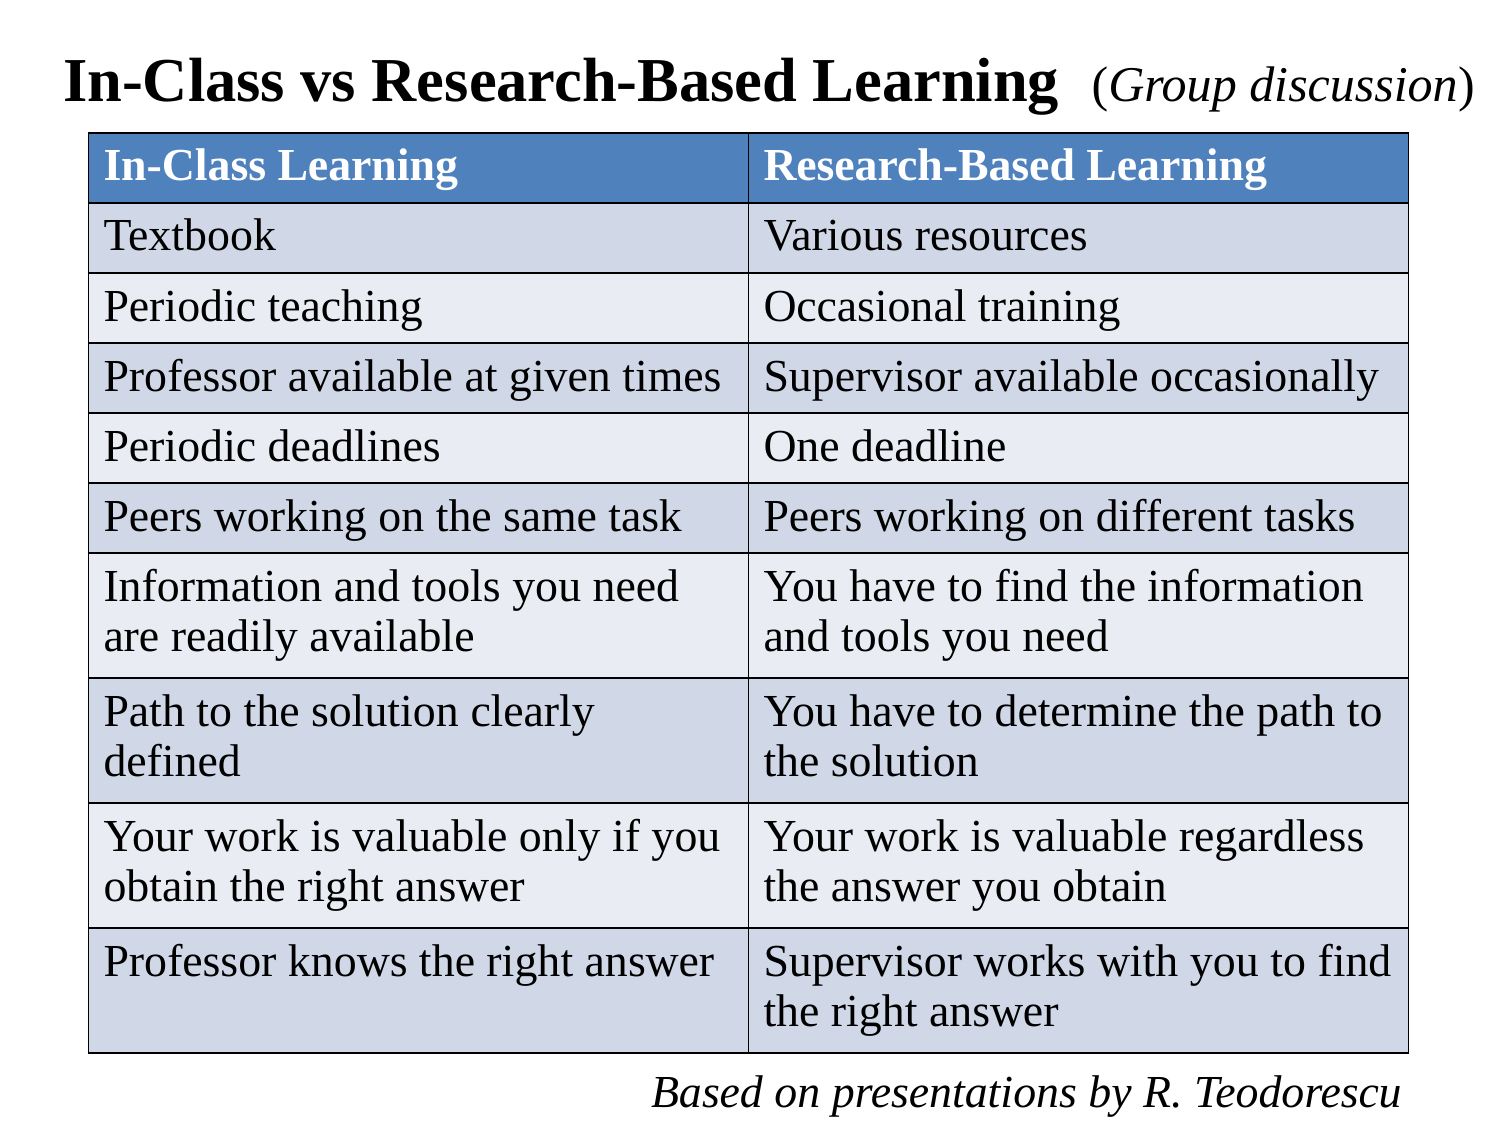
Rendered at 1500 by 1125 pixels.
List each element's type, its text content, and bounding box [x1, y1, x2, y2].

table_cell You have to determine the path to the solution [749, 679, 1408, 802]
table_cell Peers working on different tasks [749, 484, 1408, 552]
table_cell Your work is valuable regardless the answer you obtain [749, 804, 1408, 927]
table_cell Various resources [749, 204, 1408, 272]
table_cell Information and tools you need are readily available [89, 554, 748, 677]
text_box In-Class vs Research-Based Learning (Group discussion) [48, 31, 1490, 122]
table_cell Peers working on the same task [89, 484, 748, 552]
table_cell One deadline [749, 414, 1408, 482]
table_cell Professor available at given times [89, 344, 748, 412]
table_cell Path to the solution clearly defined [89, 679, 748, 802]
table_cell Periodic teaching [89, 274, 748, 342]
table_cell Textbook [89, 204, 748, 272]
table_cell You have to find the information and tools you need [749, 554, 1408, 677]
table_cell Your work is valuable only if you obtain the right answer [89, 804, 748, 927]
table_header Research-Based Learning [749, 134, 1408, 202]
table_cell Supervisor available occasionally [749, 344, 1408, 412]
text_box Based on presentations by R. Teodorescu [382, 1054, 1417, 1124]
table_cell Professor knows the right answer [89, 929, 748, 1052]
table_cell Periodic deadlines [89, 414, 748, 482]
table_cell Supervisor works with you to find the right answer [749, 929, 1408, 1052]
table_cell Occasional training [749, 274, 1408, 342]
table_header In-Class Learning [89, 134, 748, 202]
